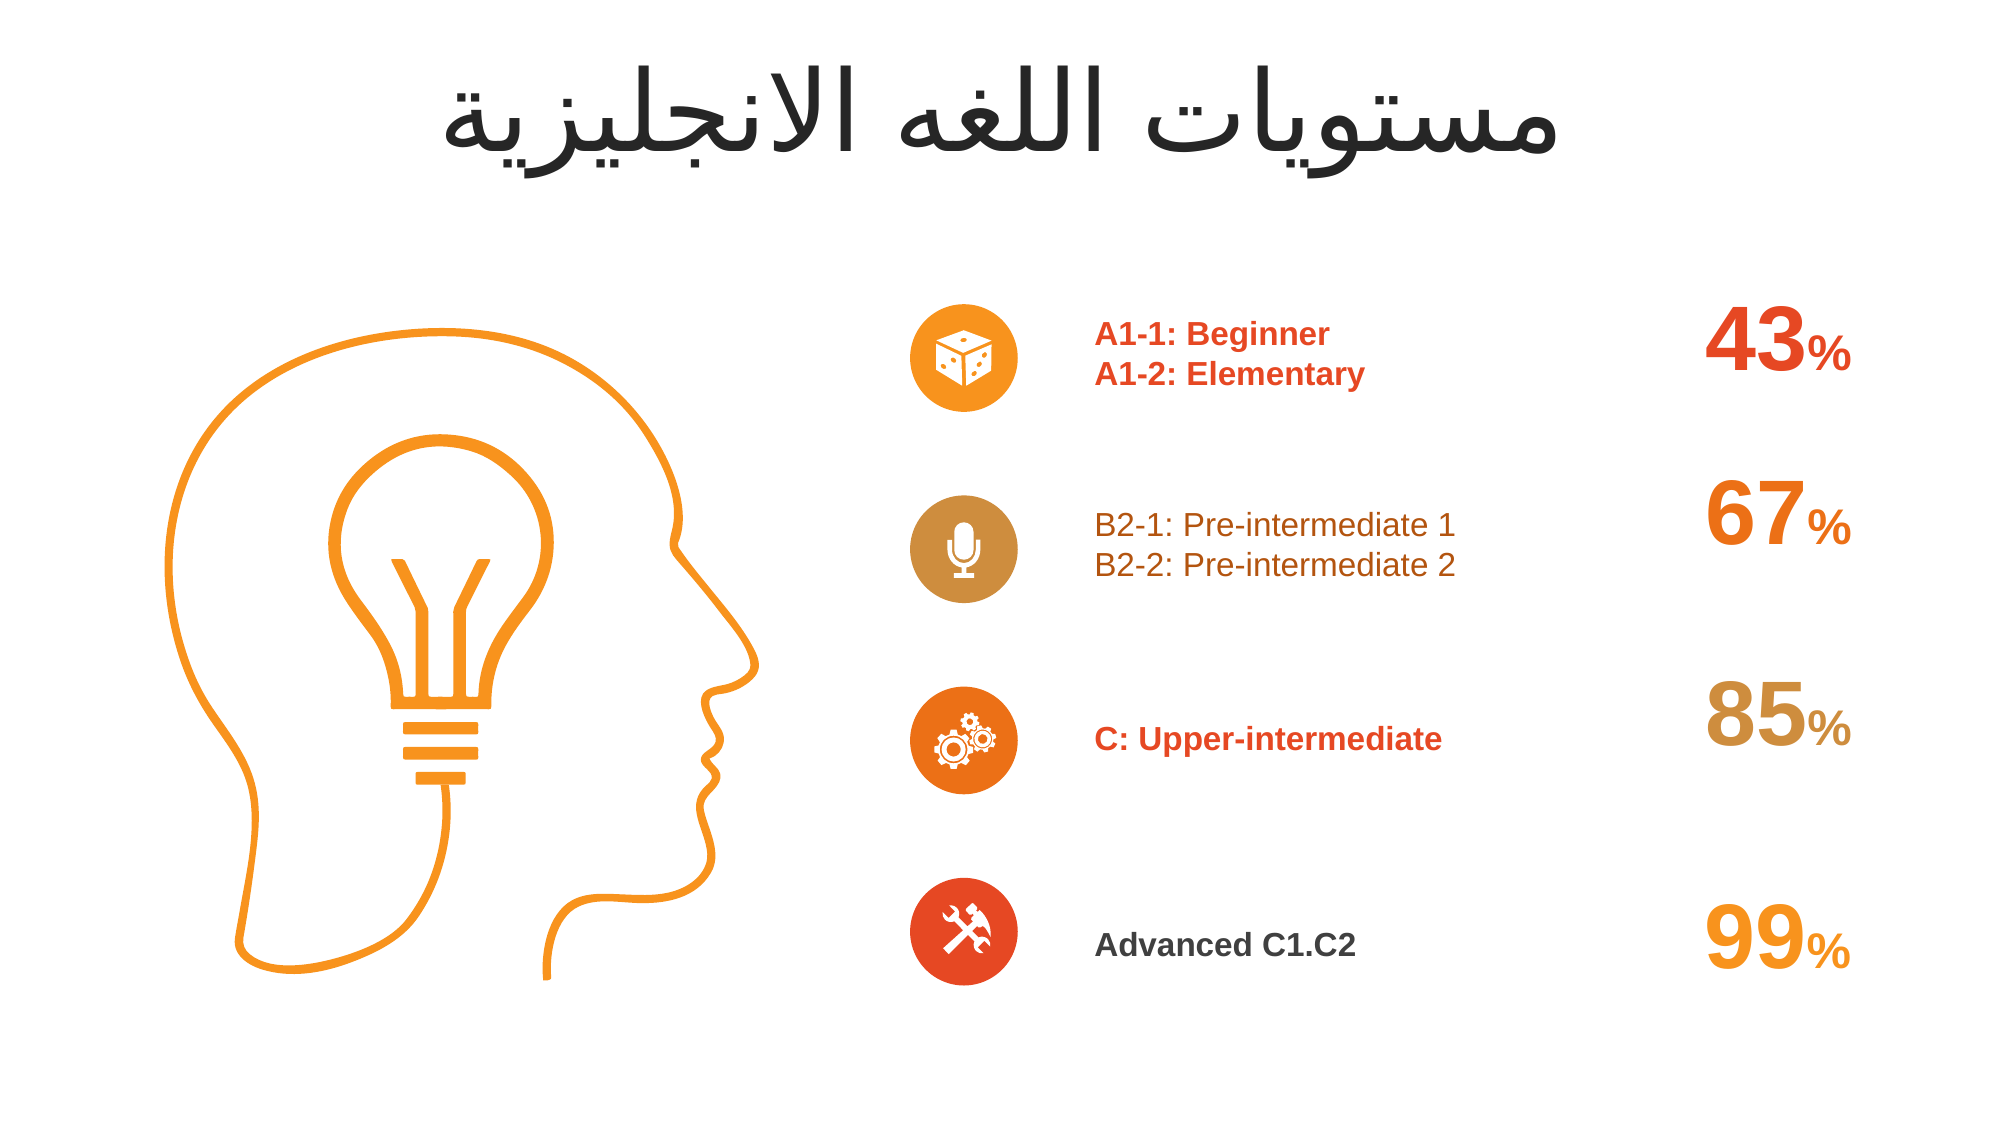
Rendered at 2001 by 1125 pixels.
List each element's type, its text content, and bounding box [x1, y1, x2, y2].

text_box 67% [1690, 445, 1868, 571]
text_box Advanced C1.C2 [1079, 916, 1609, 971]
text_box [933, 329, 995, 388]
text_box [933, 711, 998, 770]
text_box [909, 876, 1019, 987]
text_box 43% [1690, 271, 1868, 397]
text_box 85% [1690, 646, 1868, 772]
text_box A1-1: Beginner A1-2: Elementary [1079, 305, 1706, 435]
text_box 99% [1689, 869, 1884, 994]
text_box C: Upper-intermediate [1079, 710, 1714, 800]
text_box [909, 303, 1019, 413]
text_box [941, 902, 992, 956]
list مستويات اللغه الانجليزية [53, 55, 1952, 175]
text_box [909, 494, 1019, 605]
text_box [909, 685, 1019, 796]
text_box [946, 521, 982, 579]
text_box B2-1: Pre-intermediate 1 B2-2: Pre-intermediate 2 [1079, 495, 1737, 626]
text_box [164, 327, 759, 981]
